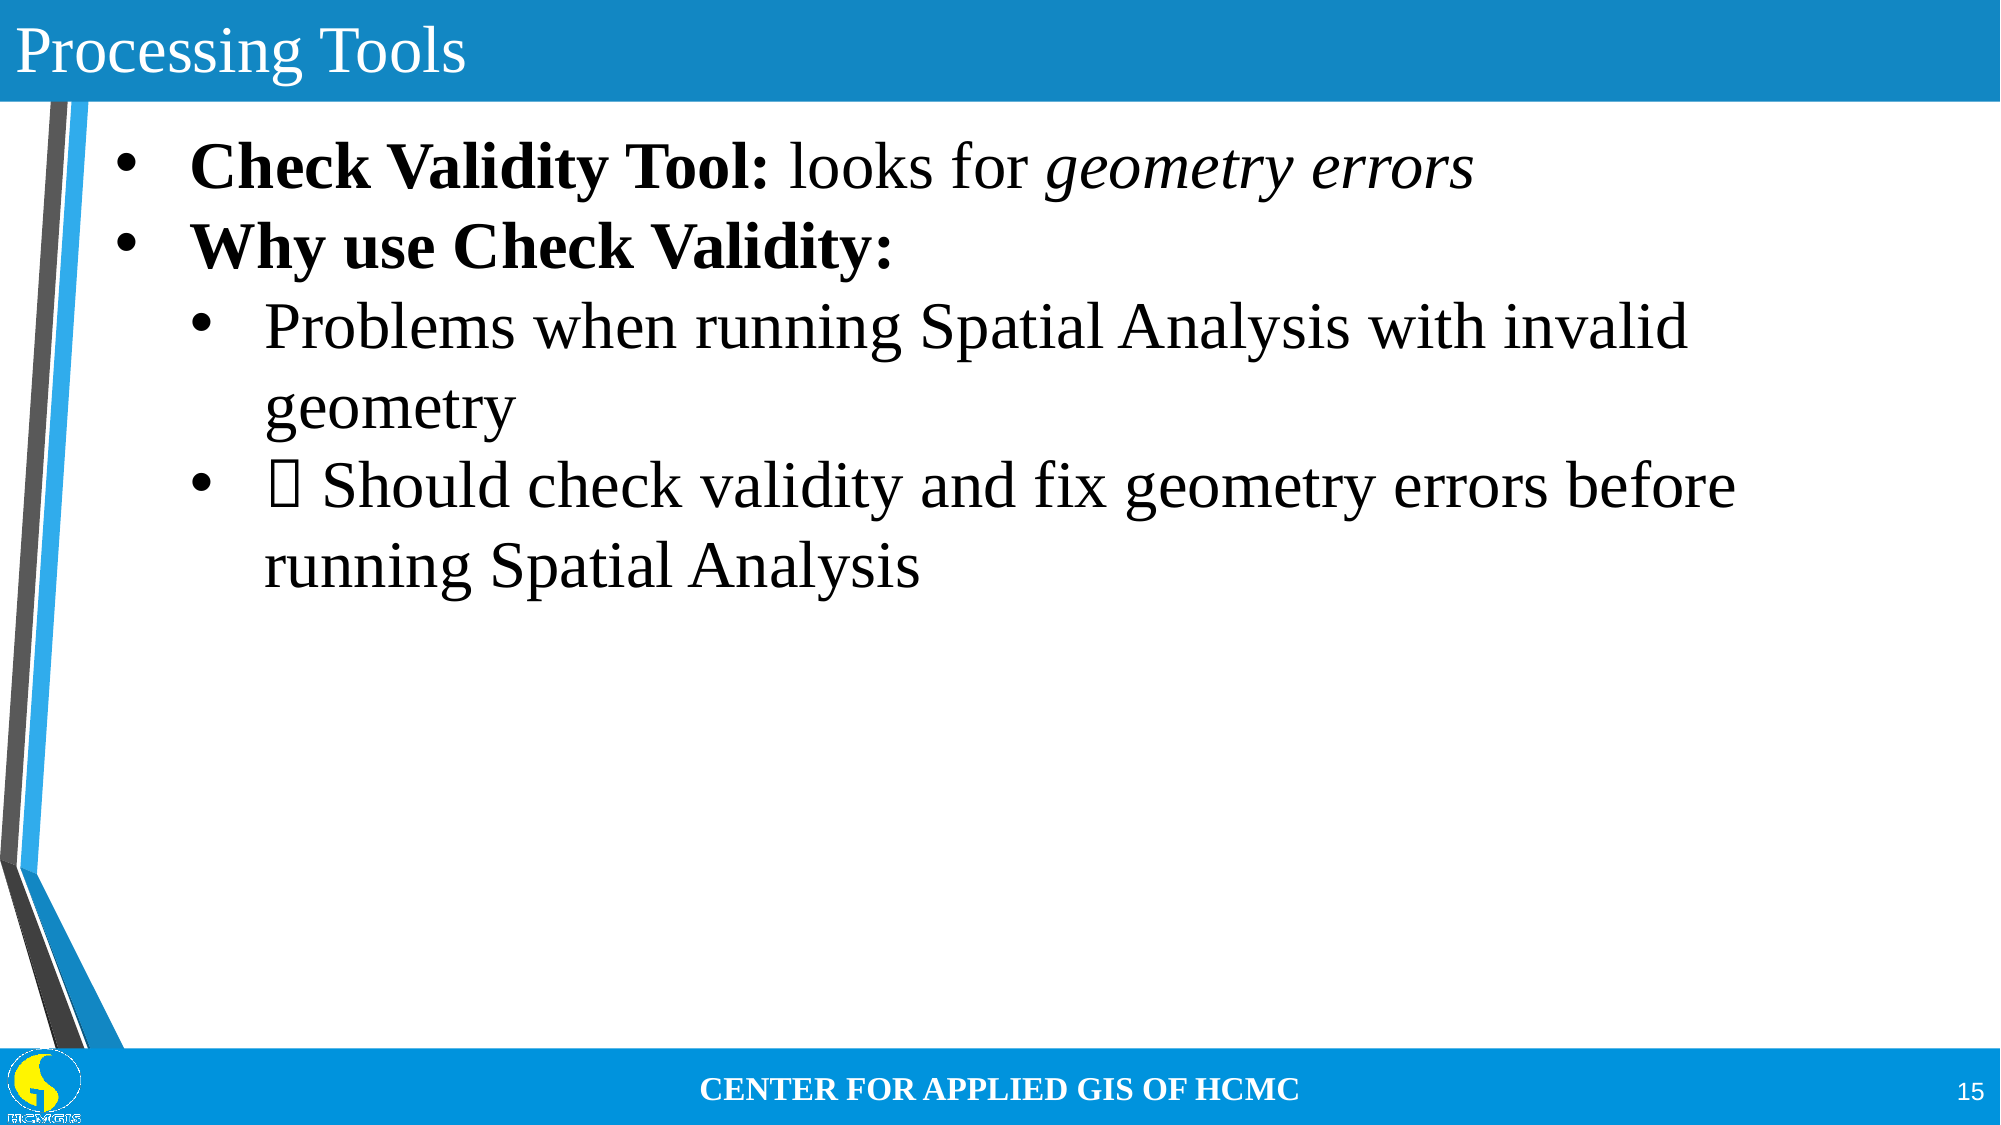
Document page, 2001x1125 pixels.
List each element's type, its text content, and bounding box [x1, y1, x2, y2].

text_box Check Validity Tool: looks for geometry errors Why use Check Validity: Problems when running Spatial Analysis with invalid geometry  Should check validity and fix geometry errors before running Spatial Analysis [99, 114, 1950, 689]
slide_number 15 [1899, 1060, 2000, 1121]
picture [15, 1055, 58, 1110]
title Processing Tools [0, 0, 2000, 102]
